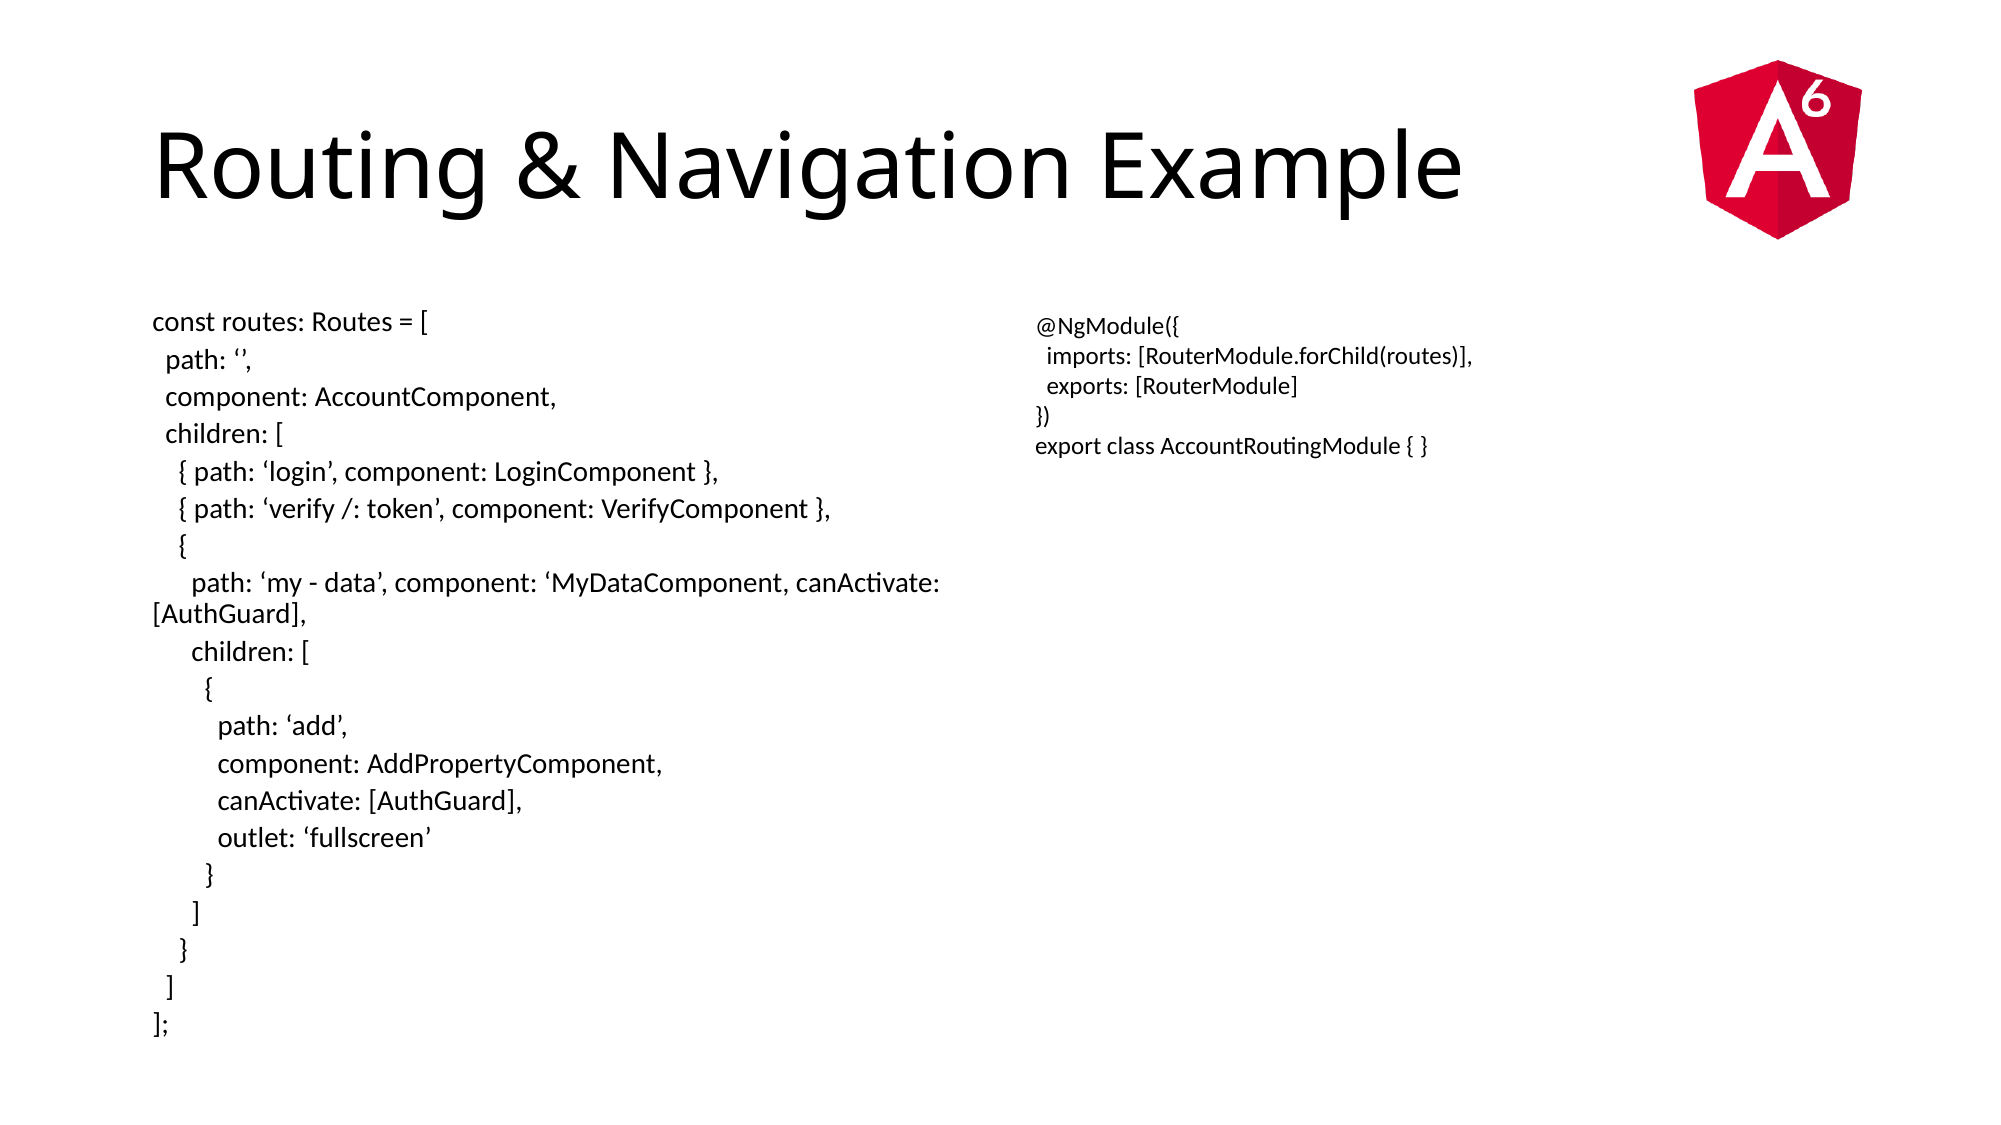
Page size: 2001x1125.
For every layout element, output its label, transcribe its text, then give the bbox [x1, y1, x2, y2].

list const routes: Routes = [ path: ‘’, component: AccountComponent, children: [ { path: ‘login’, component: LoginComponent }, { path: ‘verify /: token’, component: VerifyComponent }, { path: ‘my - data’, component: ‘MyDataComponent, canActivate: [AuthGuard], children: [ { path: ‘add’, component: AddPropertyComponent, canActivate: [AuthGuard], outlet: ‘fullscreen’ } ] } ] ]; [137, 299, 994, 1091]
title Routing & Navigation Example [137, 59, 1863, 278]
picture [1692, 59, 1863, 240]
text_box @NgModule({ imports: [RouterModule.forChild(routes)], exports: [RouterModule] }) export class AccountRoutingModule { } [1020, 302, 1863, 467]
